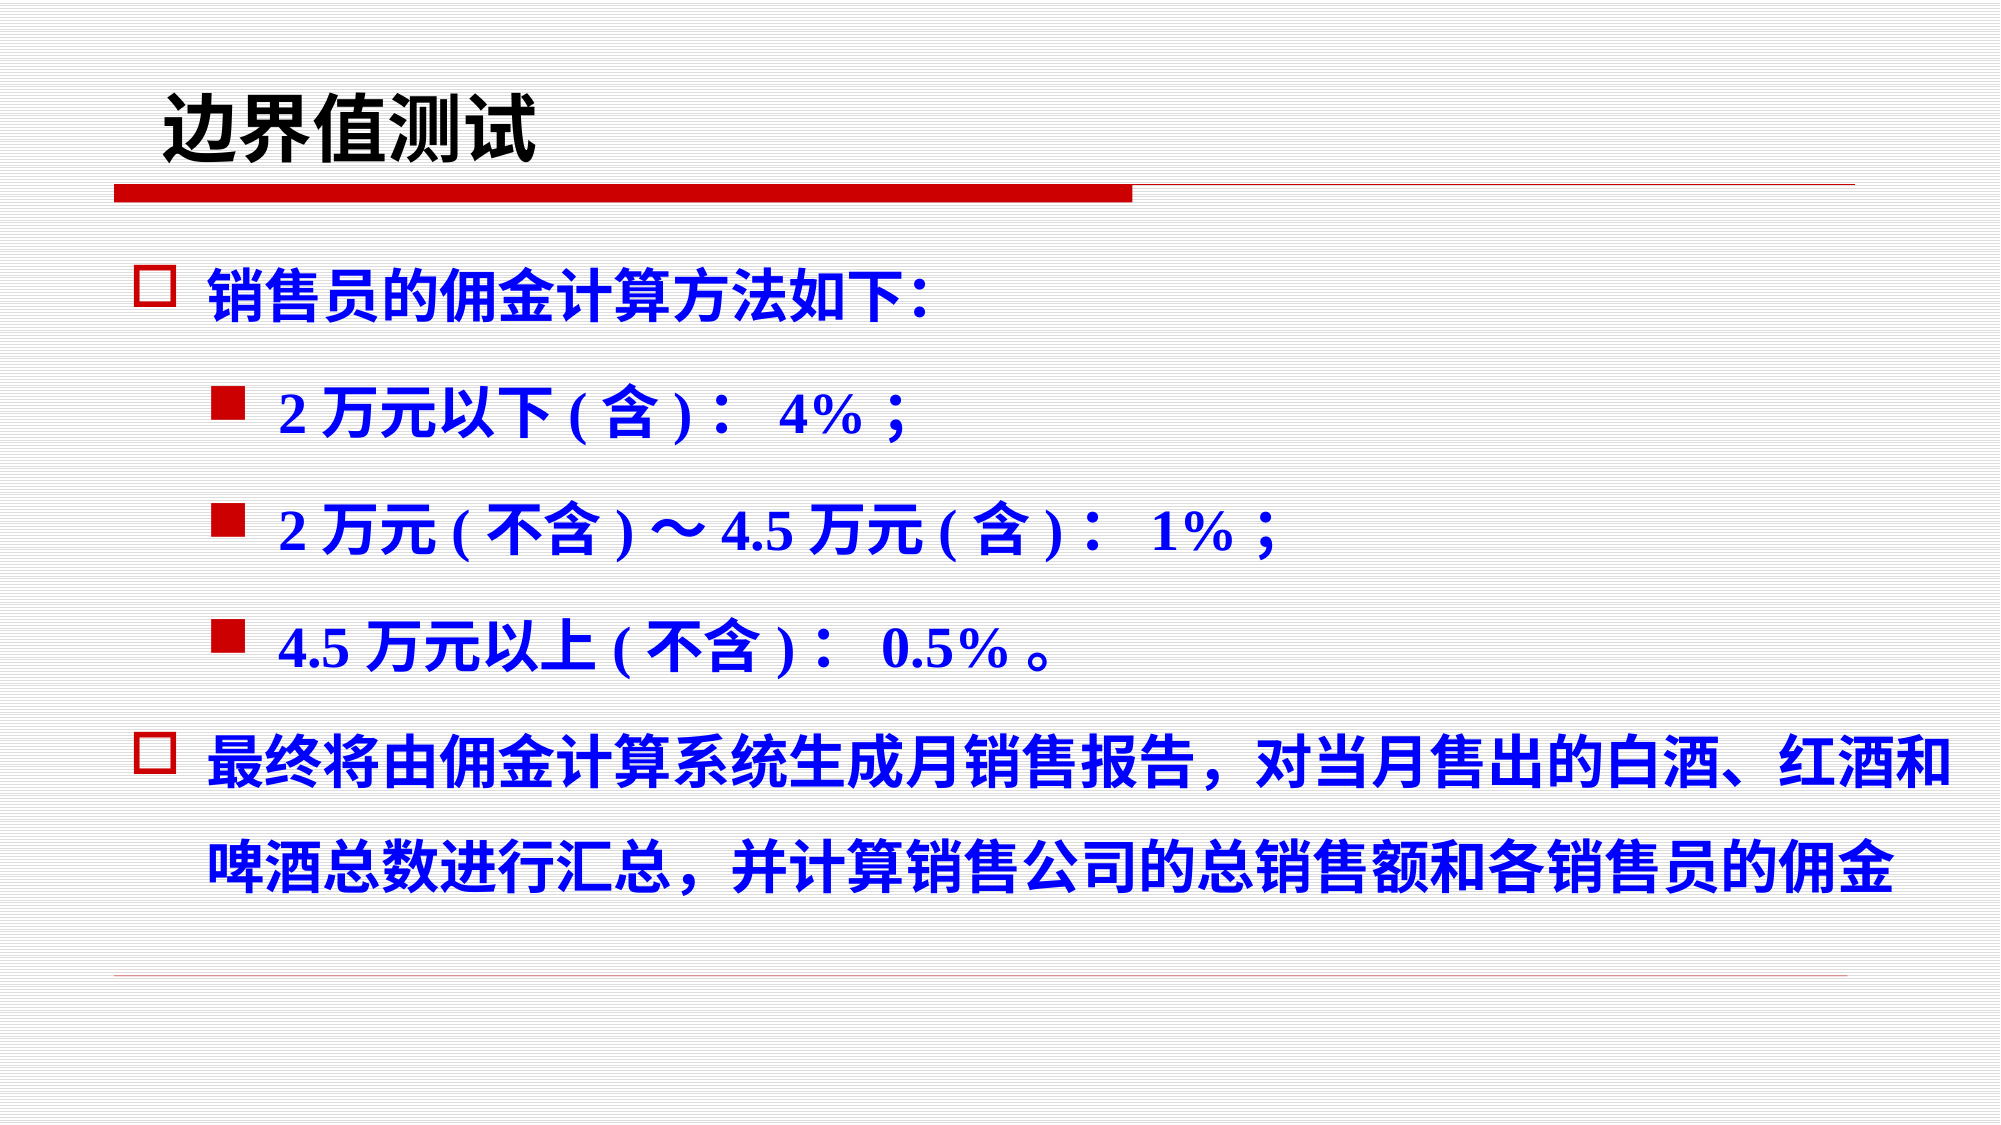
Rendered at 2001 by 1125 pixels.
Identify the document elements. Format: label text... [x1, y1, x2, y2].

list 销售员的佣金计算方法如下： 2万元以下(含)：4%； 2万元(不含)～4.5万元(含)：1%； 4.5万元以上(不含)：0.5%。 最终将由佣金计算系统生成月销售报告，对当月售出的白酒、红酒和啤酒总数进行汇总，并计算销售公司的总销售额和各销售员的佣金 [114, 216, 1981, 917]
title 边界值测试 [112, 42, 1863, 179]
